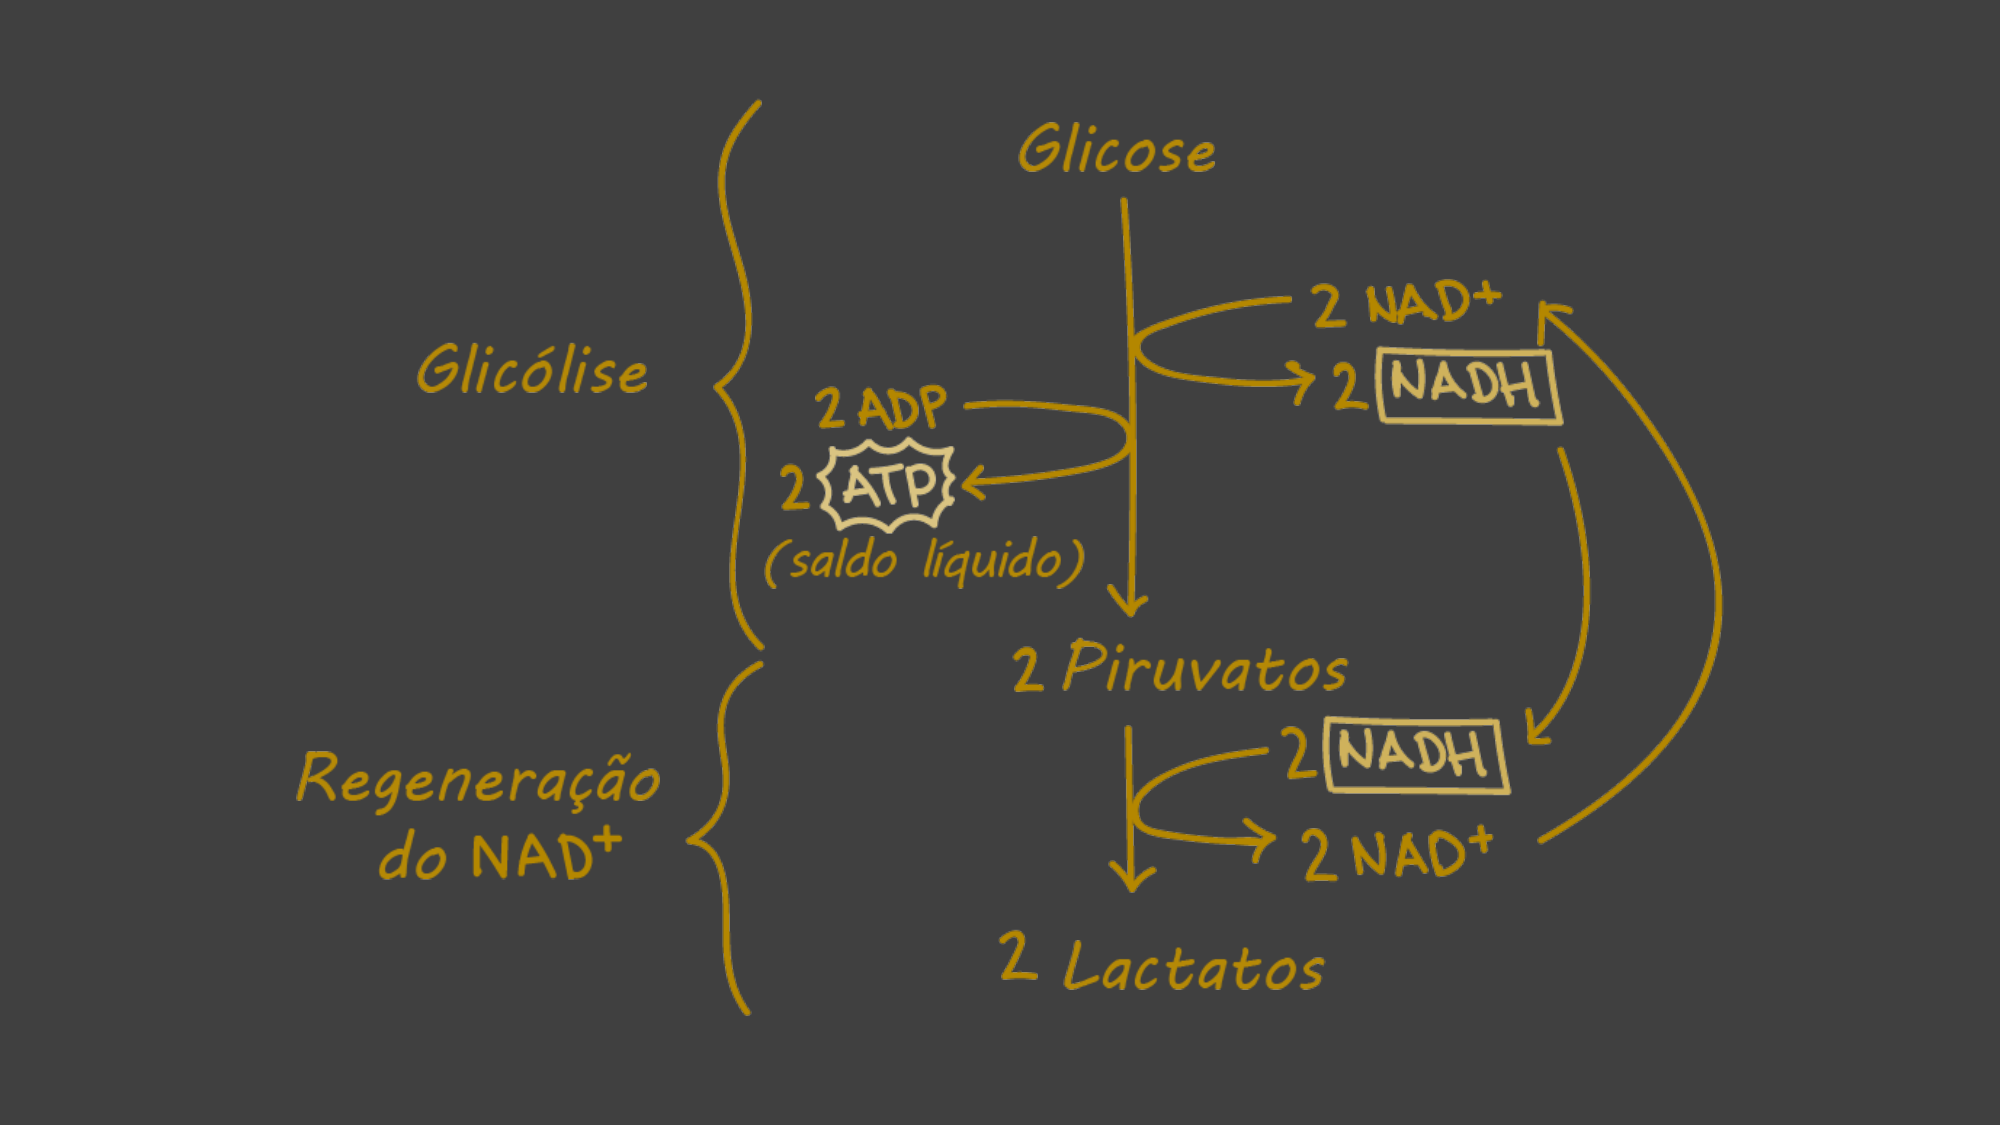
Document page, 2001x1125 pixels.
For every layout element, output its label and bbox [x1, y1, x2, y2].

picture [243, 0, 1757, 1125]
